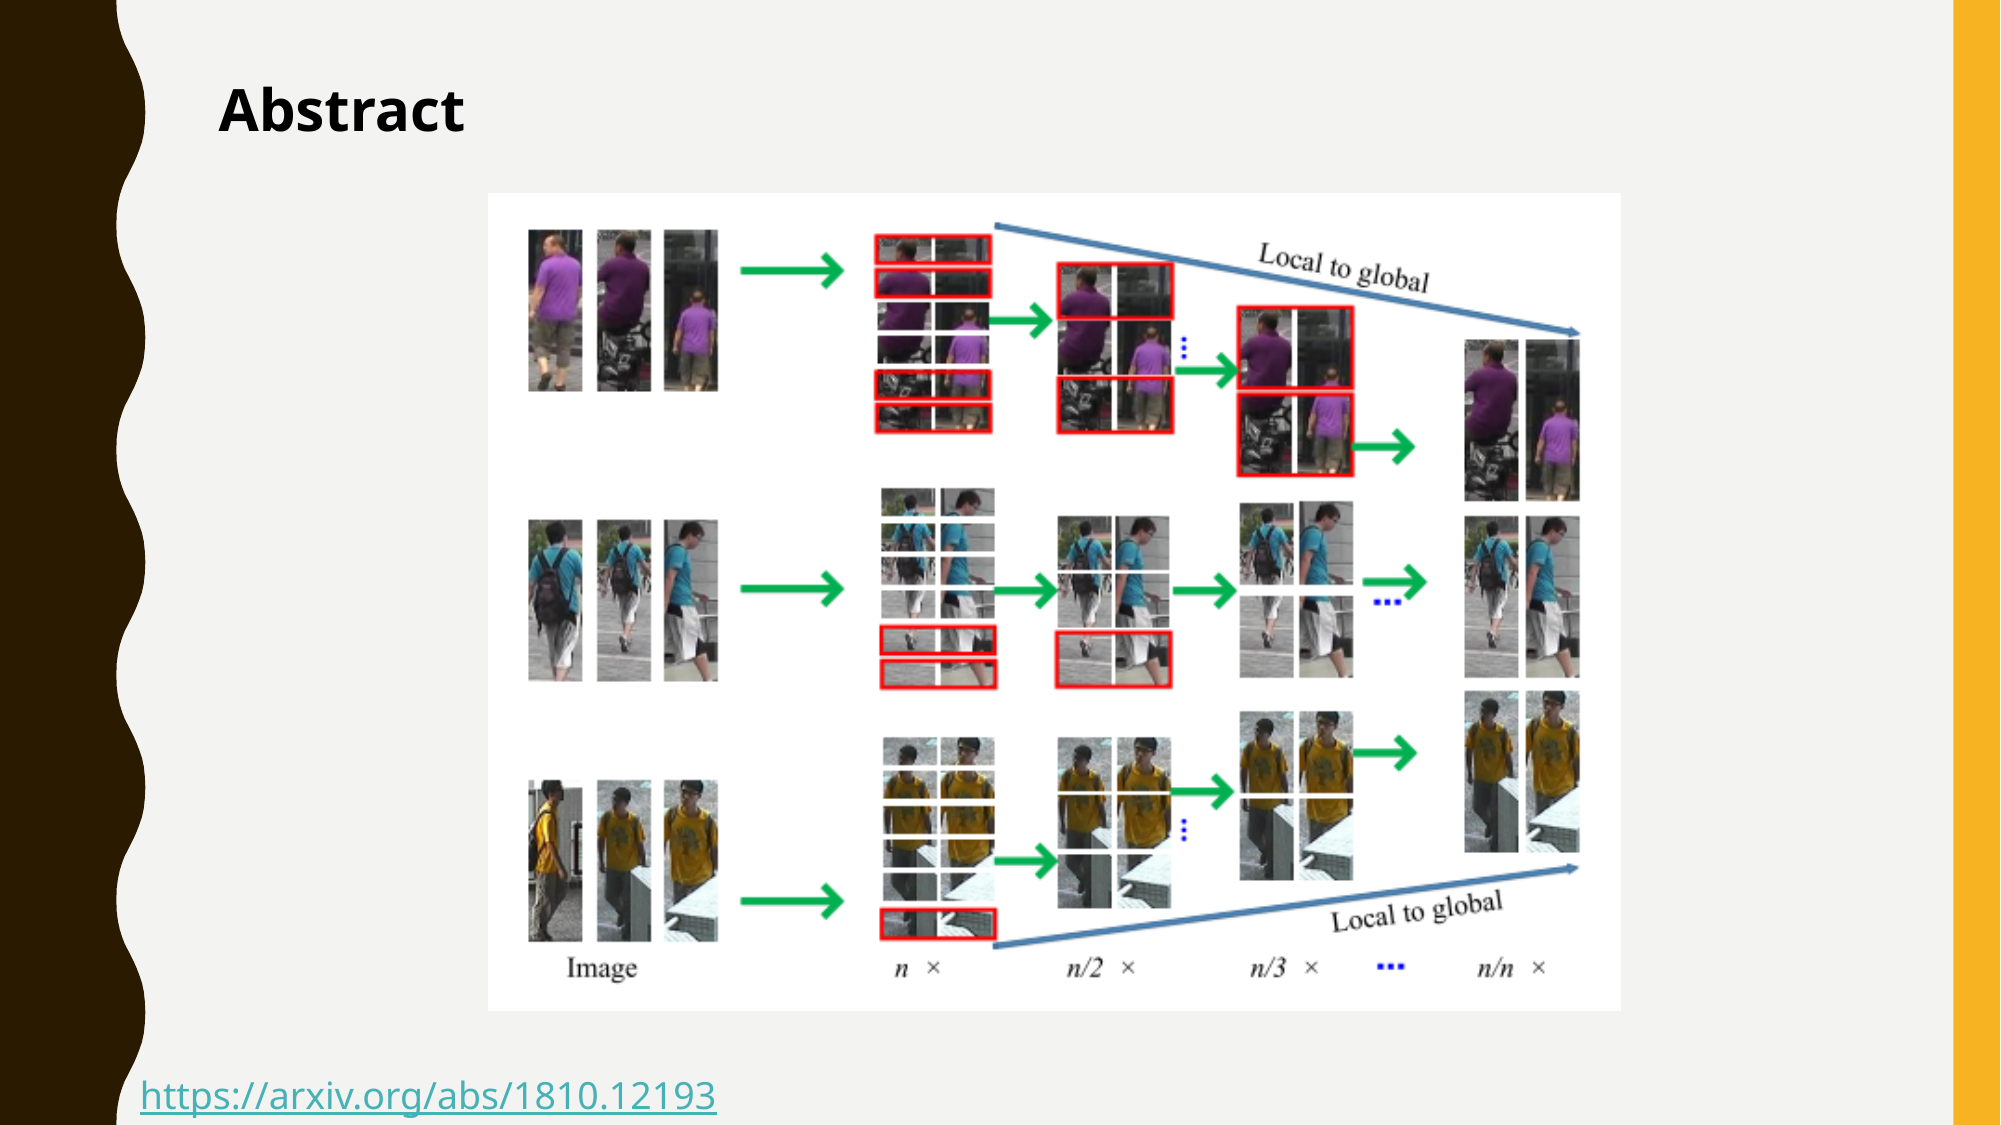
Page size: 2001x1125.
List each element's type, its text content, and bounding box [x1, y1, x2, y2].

text_box https://arxiv.org/abs/1810.12193 [124, 1064, 1099, 1125]
picture [488, 193, 1621, 1011]
text_box Abstract [203, 65, 1874, 151]
